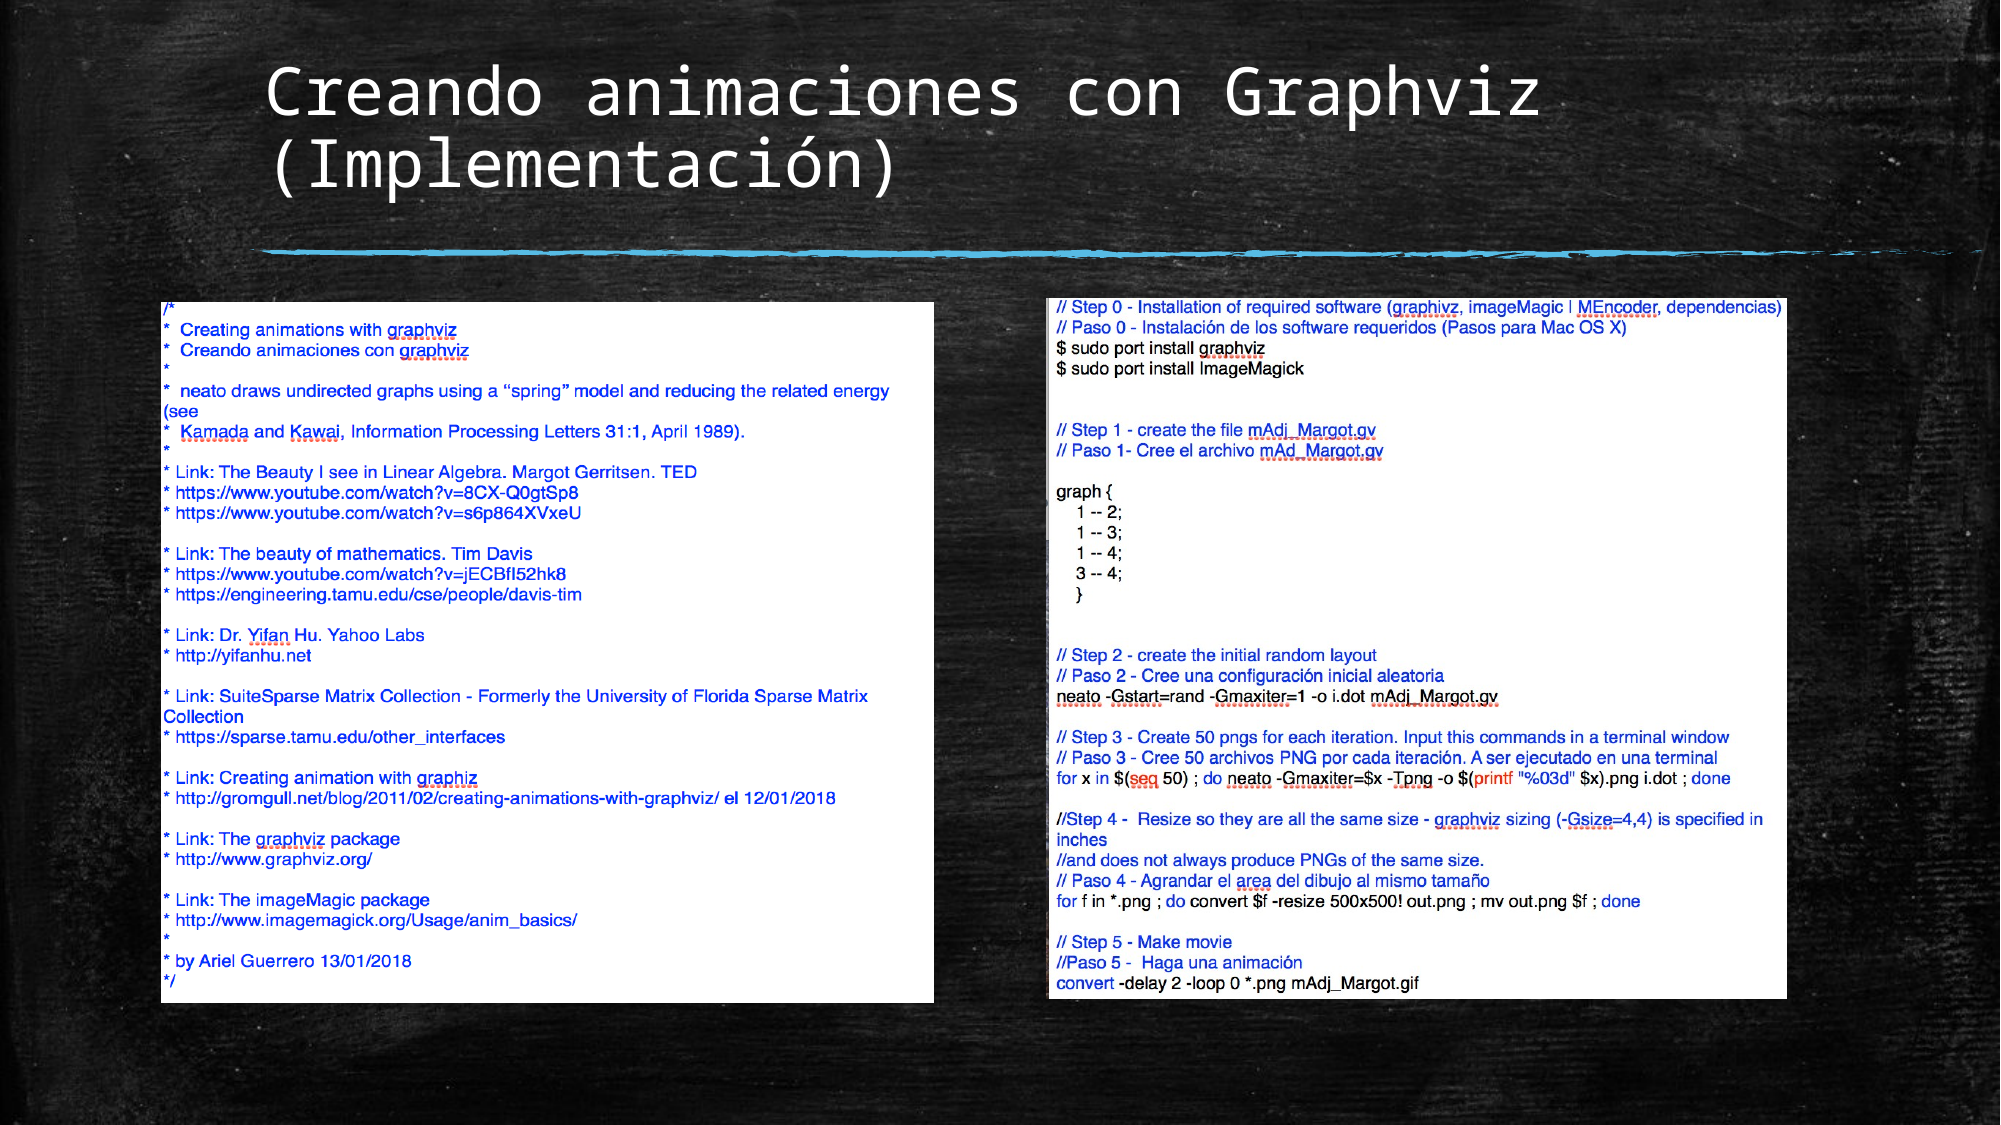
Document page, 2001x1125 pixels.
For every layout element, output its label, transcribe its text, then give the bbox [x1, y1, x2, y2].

picture [0, 0, 2000, 1125]
title Creando animaciones con Graphviz (Implementación) [262, 45, 1738, 245]
